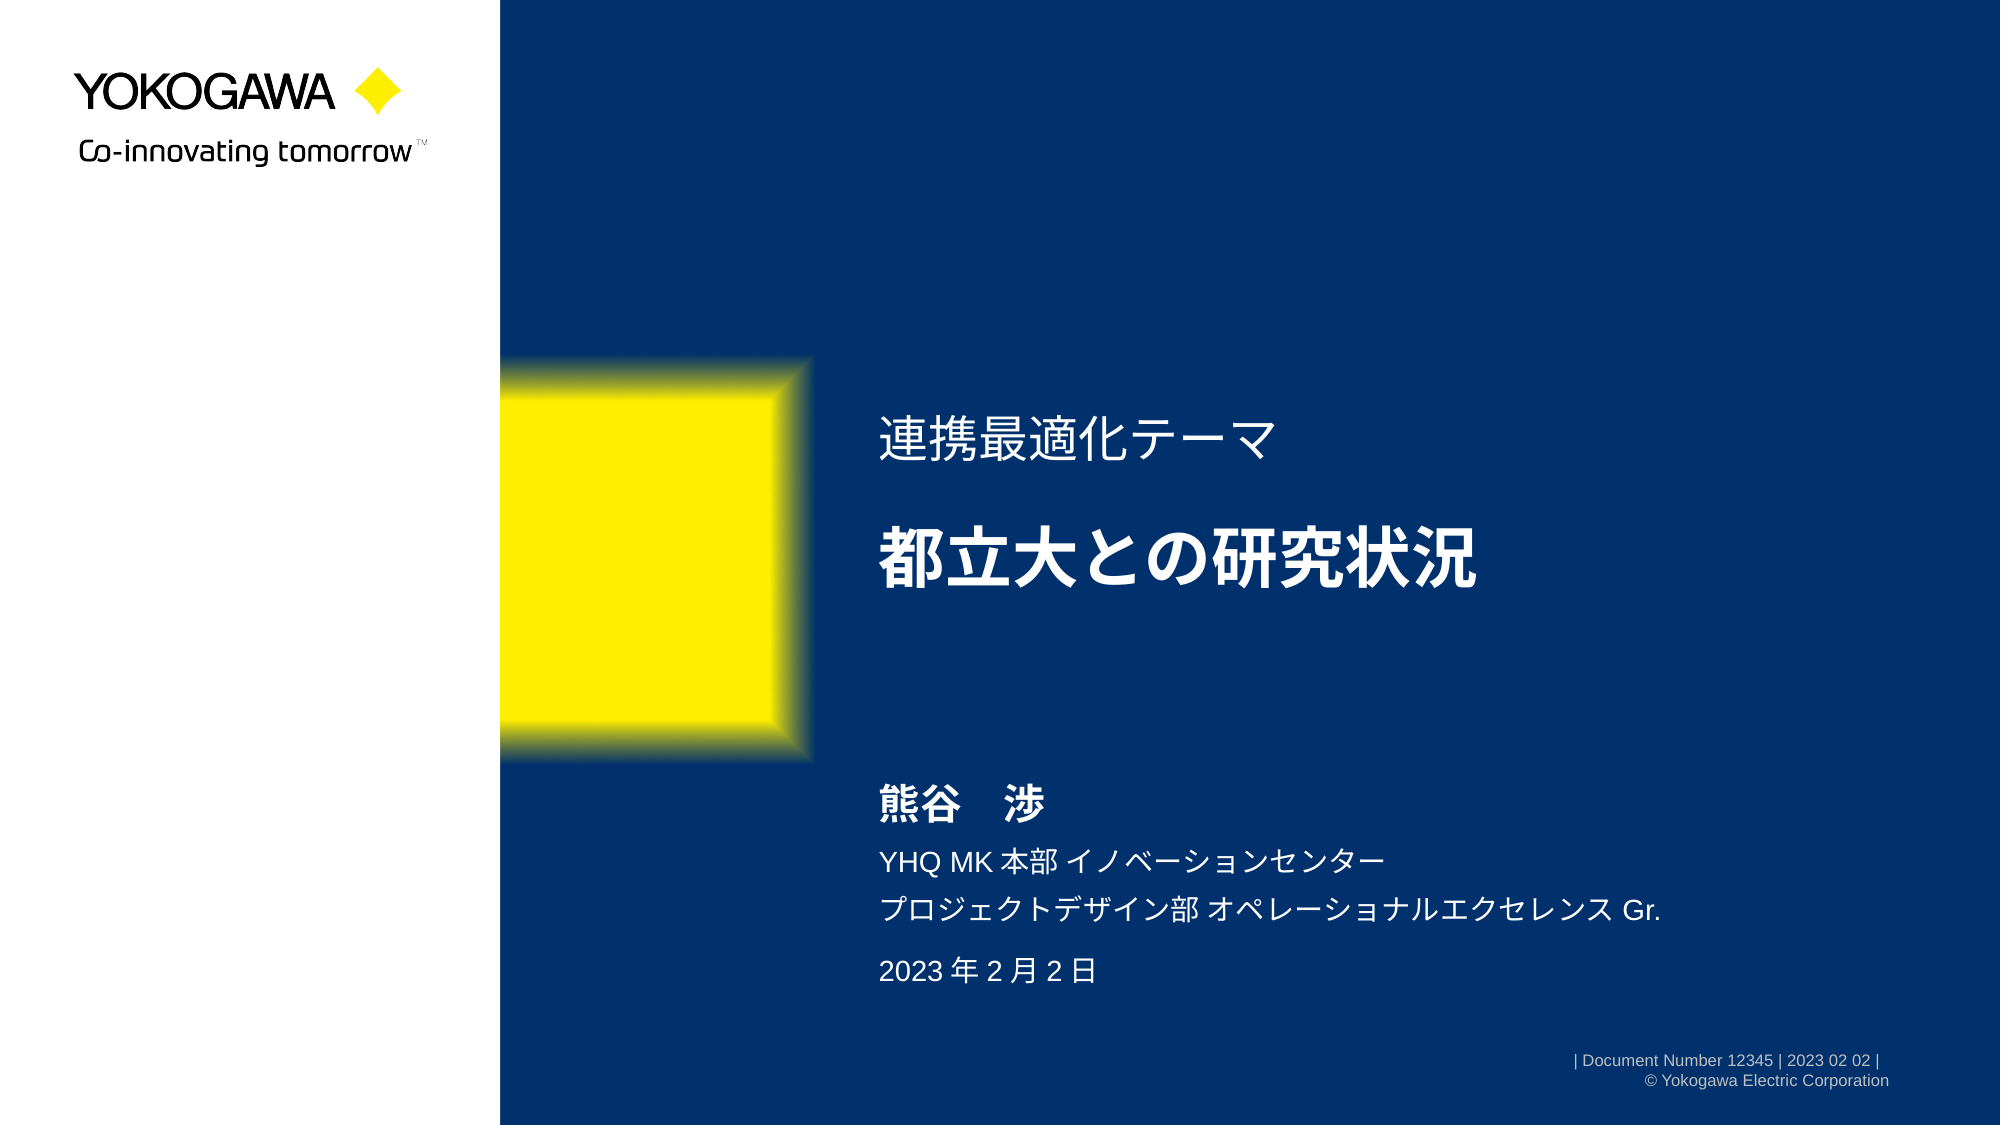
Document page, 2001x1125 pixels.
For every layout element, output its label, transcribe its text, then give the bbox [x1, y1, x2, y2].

picture [73, 67, 427, 167]
picture [500, 288, 882, 832]
list 2023年2月2日 [863, 949, 1498, 994]
list YHQ MK本部 イノベーションセンター プロジェクトデザイン部 オペレーショナルエクセレンスGr. [863, 836, 1735, 940]
list 熊谷 渉 [863, 768, 1735, 836]
text_box 連携最適化テーマ [863, 406, 1731, 474]
title 都立大との研究状況 [863, 416, 1932, 707]
